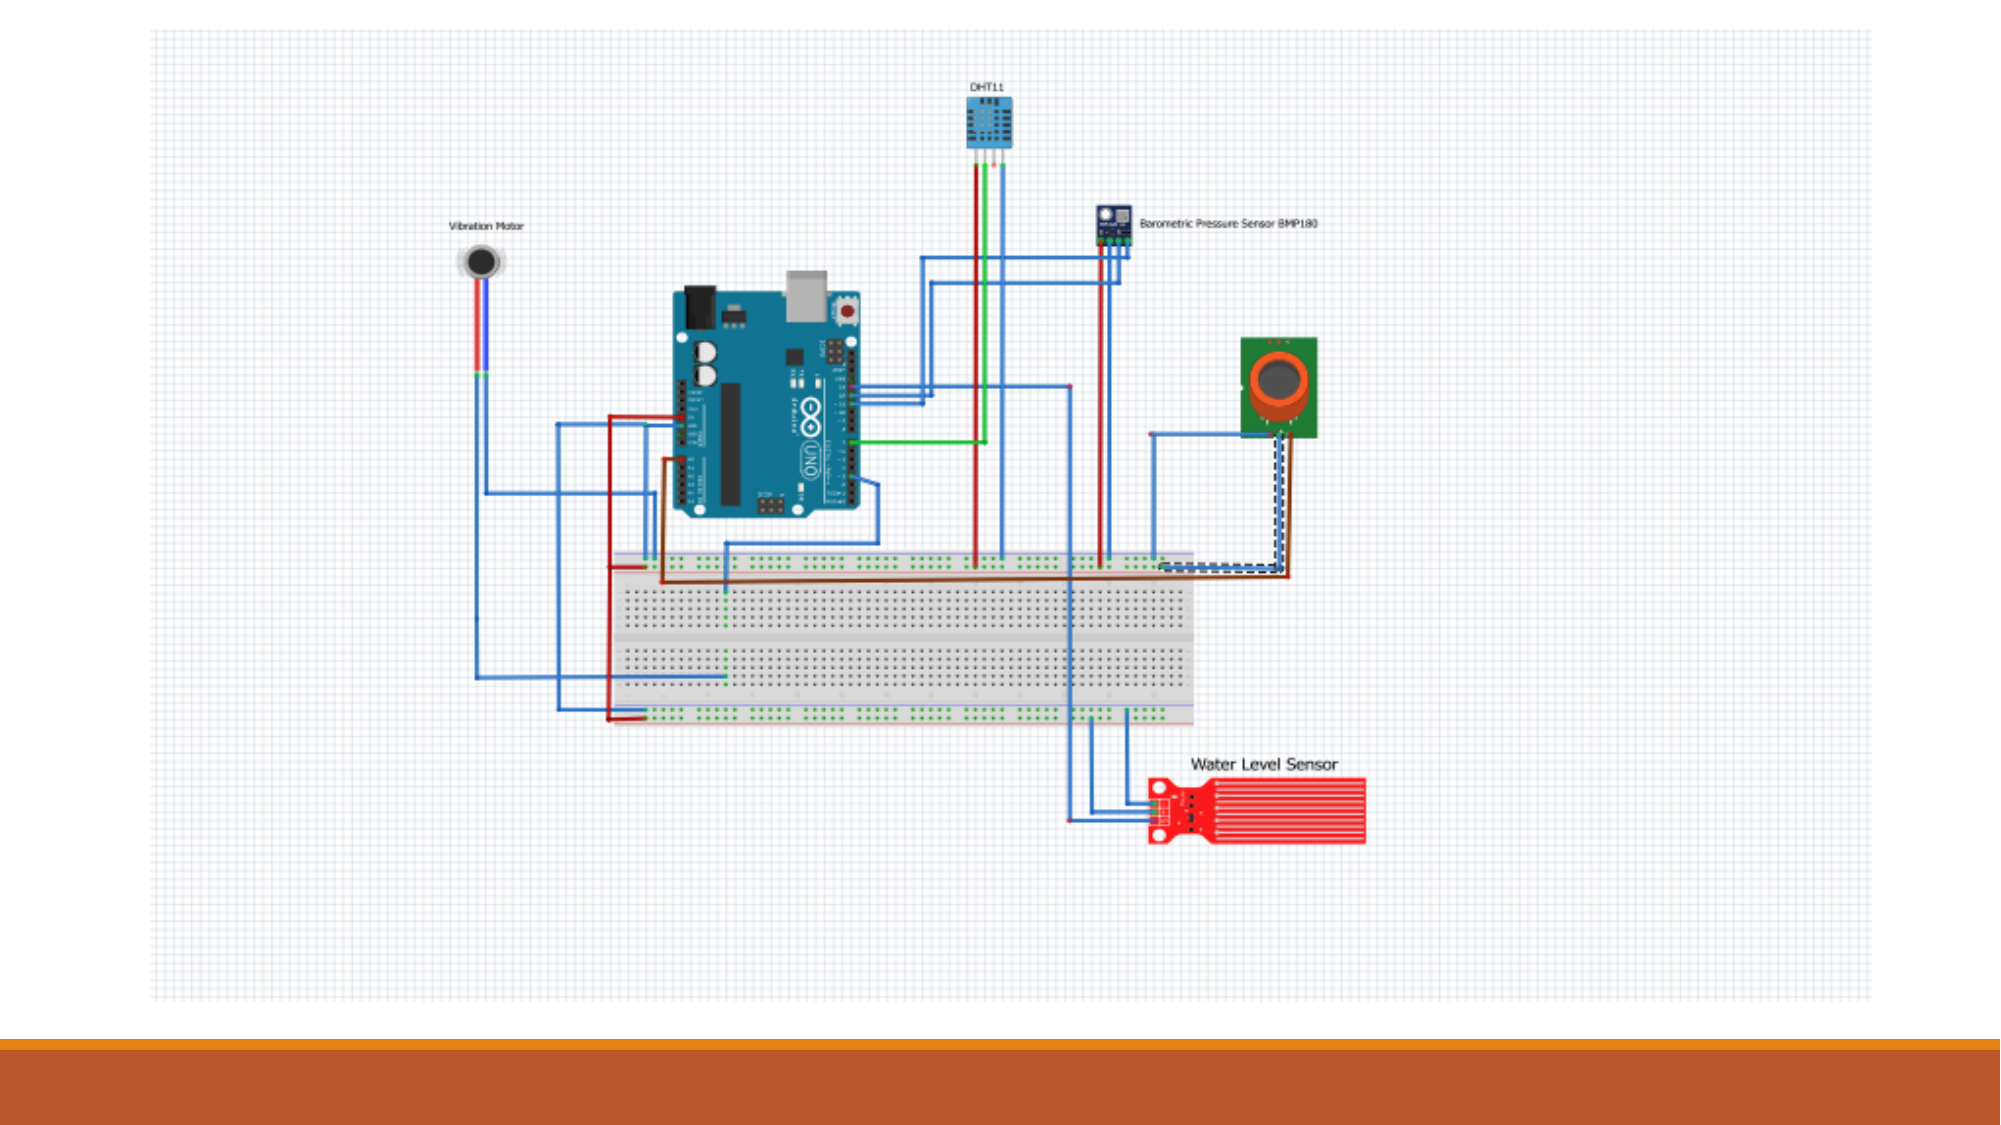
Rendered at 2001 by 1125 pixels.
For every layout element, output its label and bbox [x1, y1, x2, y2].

list [149, 29, 1873, 1003]
